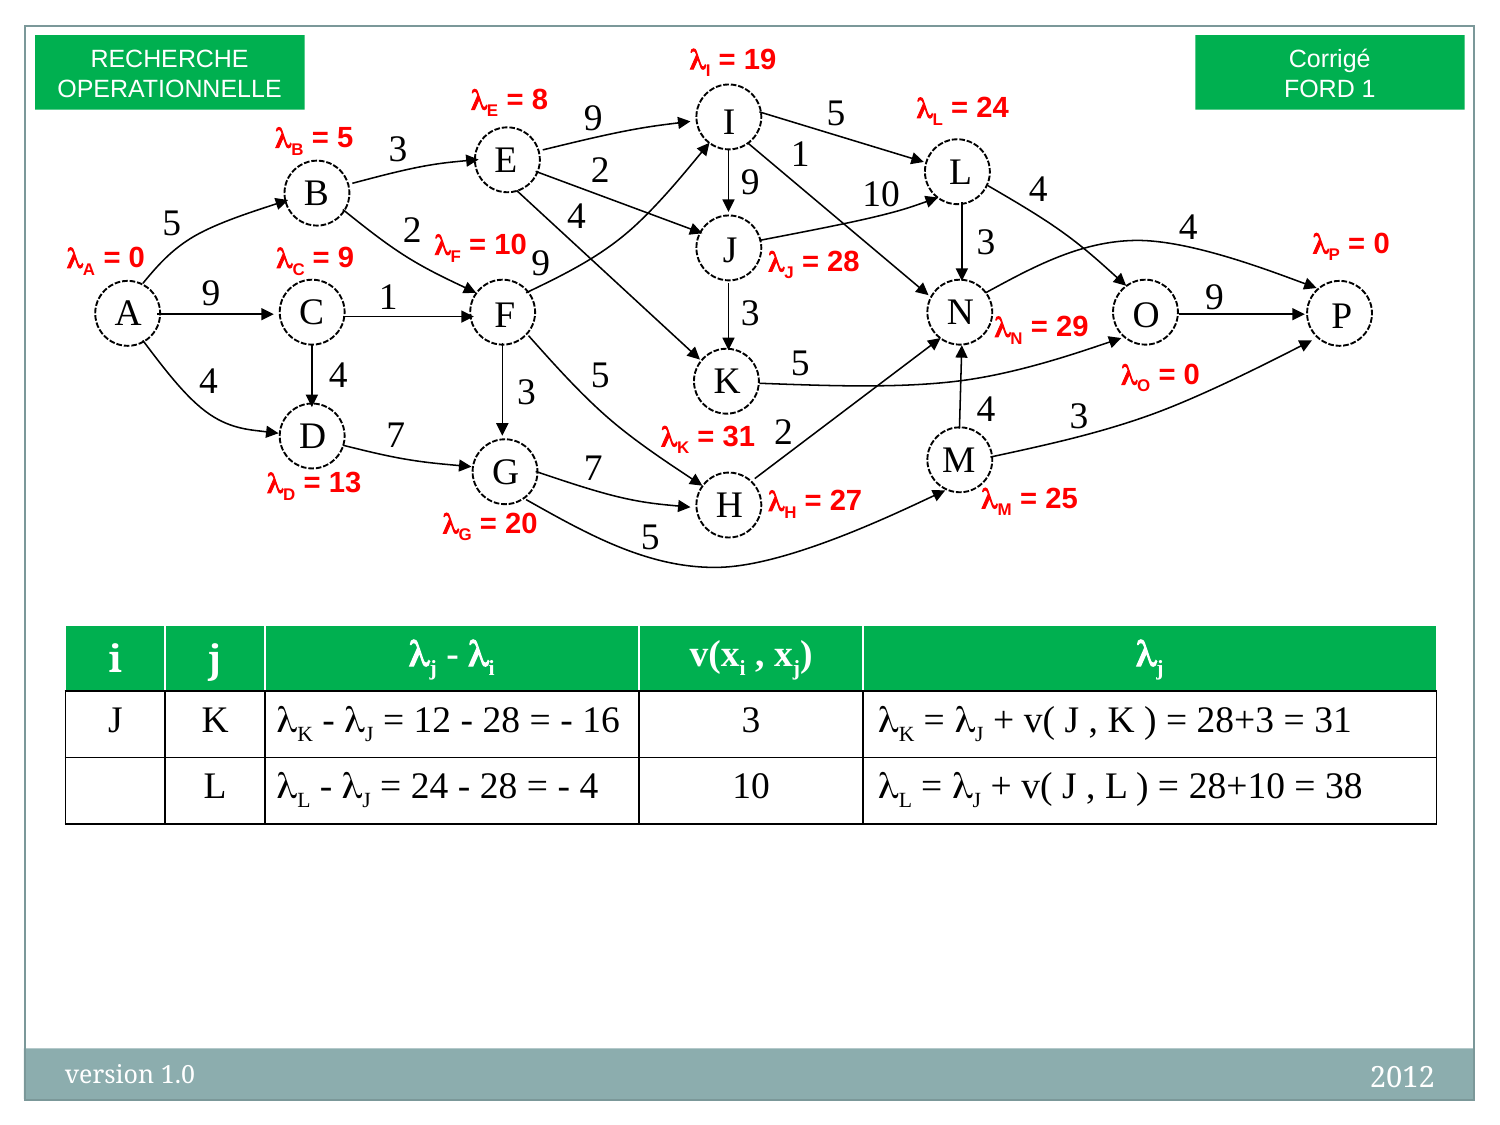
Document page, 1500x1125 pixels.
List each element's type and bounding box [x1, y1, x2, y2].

slide_number [950, 1050, 1450, 1111]
table_header [266, 626, 638, 690]
table_cell [864, 692, 1436, 757]
table_header [640, 626, 862, 690]
table_header [66, 626, 164, 690]
text_box [1290, 217, 1412, 272]
table_cell [266, 758, 638, 823]
table_header [864, 626, 1436, 690]
table_cell [266, 692, 638, 757]
table_cell [640, 758, 862, 823]
table_cell [66, 758, 164, 823]
text_box [35, 35, 305, 110]
table_cell [864, 758, 1436, 823]
text_box [45, 32, 1389, 569]
table_header [166, 626, 264, 690]
table_cell [640, 692, 862, 757]
text_box [902, 81, 1024, 136]
footer [50, 1051, 638, 1112]
table_cell [66, 692, 164, 757]
text_box [1195, 35, 1465, 110]
table_cell [166, 692, 264, 757]
table_cell [166, 758, 264, 823]
